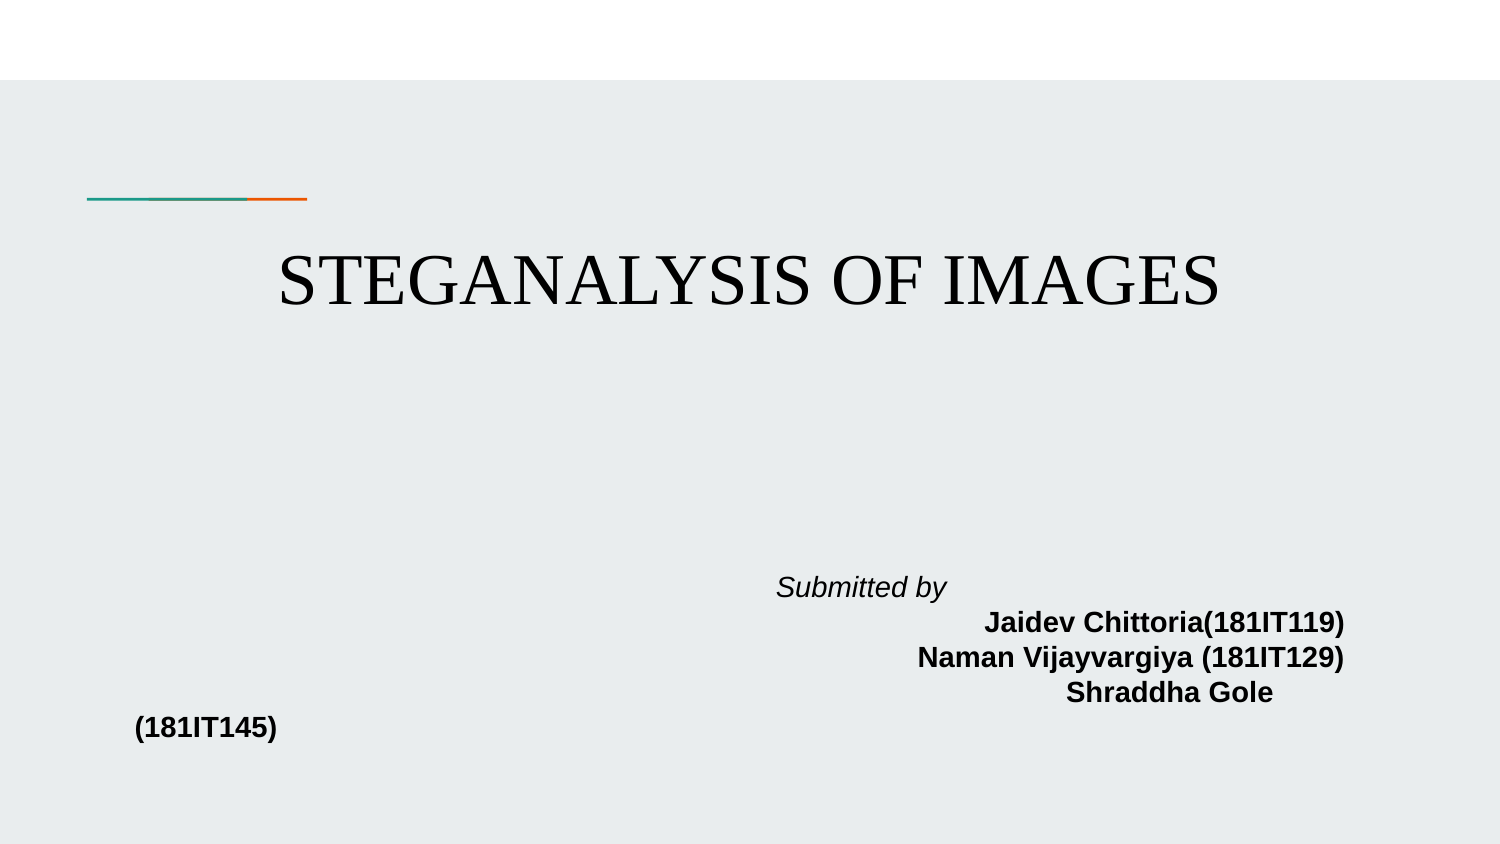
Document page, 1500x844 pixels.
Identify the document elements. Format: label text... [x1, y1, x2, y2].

subtitle Submitted by Jaidev Chittoria(181IT119) Naman Vijayvargiya (181IT129) Shraddha Gole (181IT145) [119, 518, 1416, 758]
title STEGANALYSIS OF IMAGES [119, 216, 1381, 329]
